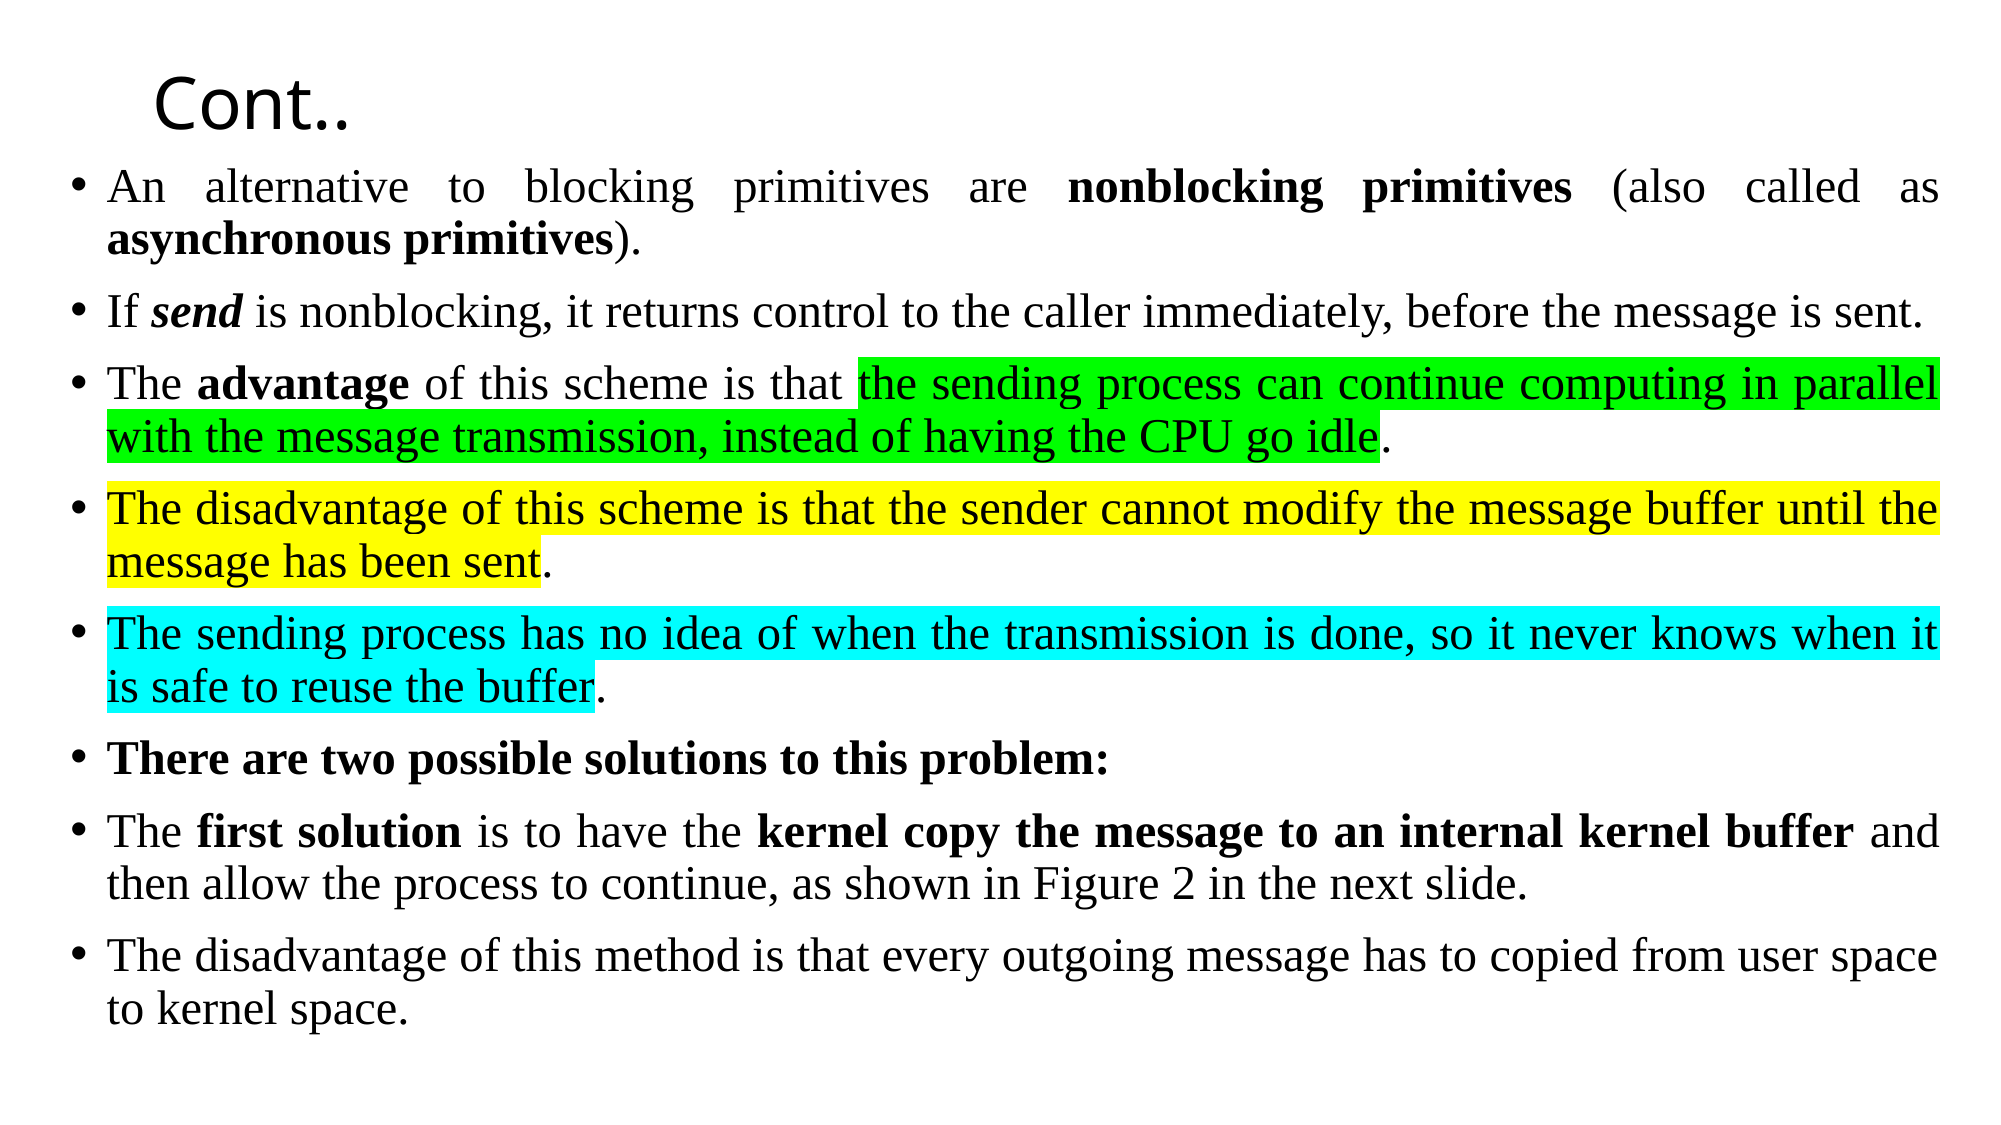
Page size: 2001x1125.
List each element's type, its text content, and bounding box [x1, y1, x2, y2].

title Cont.. [137, 59, 1863, 153]
list An alternative to blocking primitives are nonblocking primitives (also called as asynchronous primitives). If send is nonblocking, it returns control to the caller immediately, before the message is sent. The advantage of this scheme is that the sending process can continue computing in parallel with the message transmission, instead of having the CPU go idle. The disadvantage of this scheme is that the sender cannot modify the message buffer until the message has been sent. The sending process has no idea of when the transmission is done, so it never knows when it is safe to reuse the buffer. There are two possible solutions to this problem: The first solution is to have the kernel copy the message to an internal kernel buffer and then allow the process to continue, as shown in Figure 2 in the next slide. The disadvantage of this method is that every outgoing message has to copied from user space to kernel space. [55, 153, 1956, 1080]
